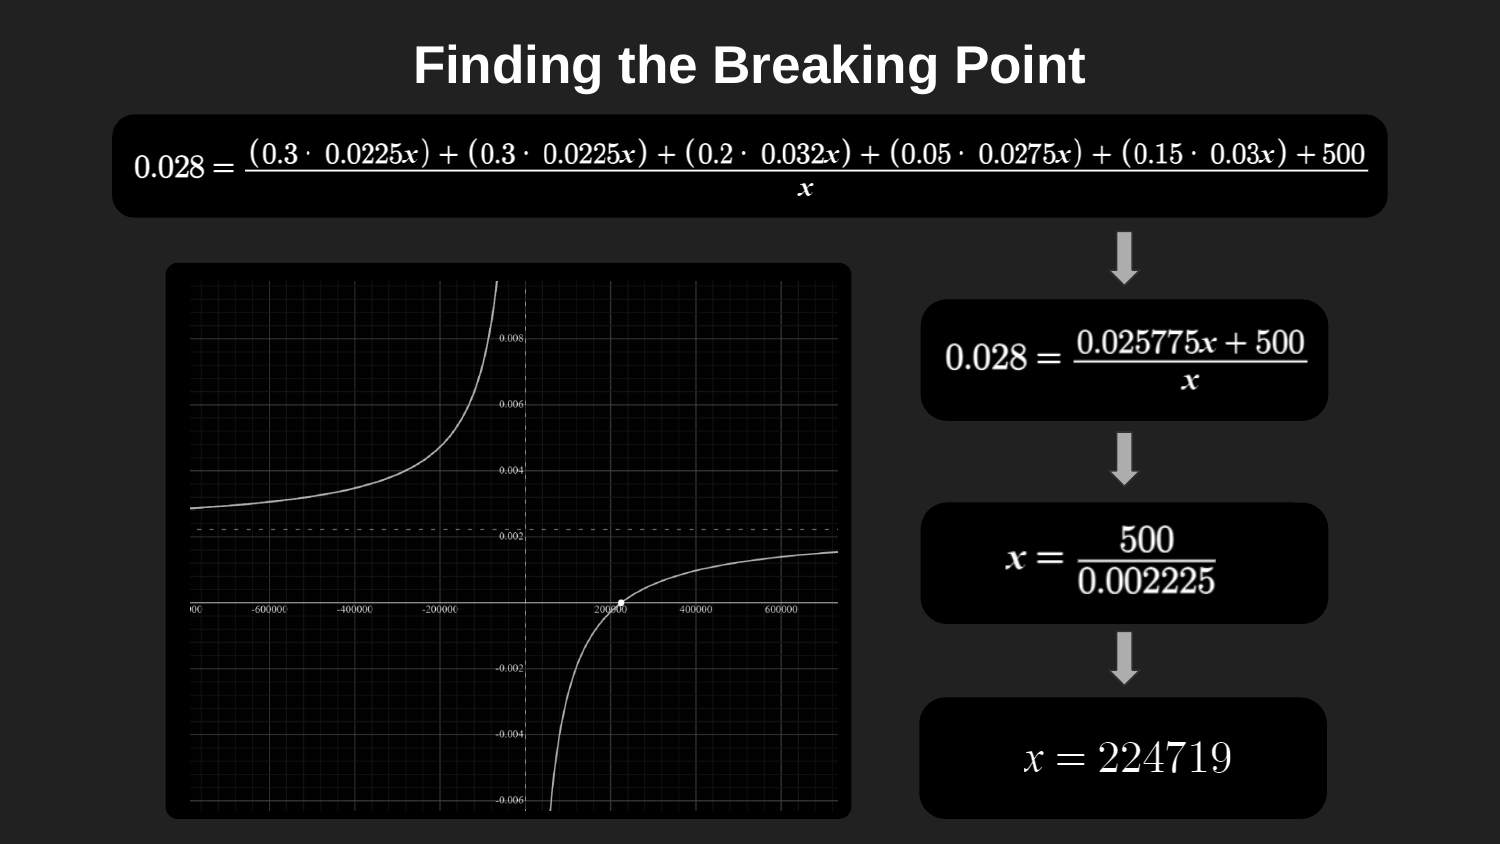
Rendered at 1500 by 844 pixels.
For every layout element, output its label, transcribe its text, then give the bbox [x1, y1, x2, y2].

picture [1018, 730, 1231, 786]
text_box [921, 503, 1328, 624]
picture [130, 124, 1375, 207]
picture [994, 509, 1252, 607]
text_box [920, 698, 1327, 819]
text_box [1108, 231, 1140, 286]
picture [936, 310, 1319, 408]
text_box [1108, 631, 1140, 686]
title Finding the Breaking Point [51, 15, 1449, 110]
text_box [112, 115, 1387, 217]
text_box [921, 300, 1328, 421]
picture [190, 281, 838, 812]
text_box [1108, 431, 1140, 487]
text_box [166, 263, 851, 819]
